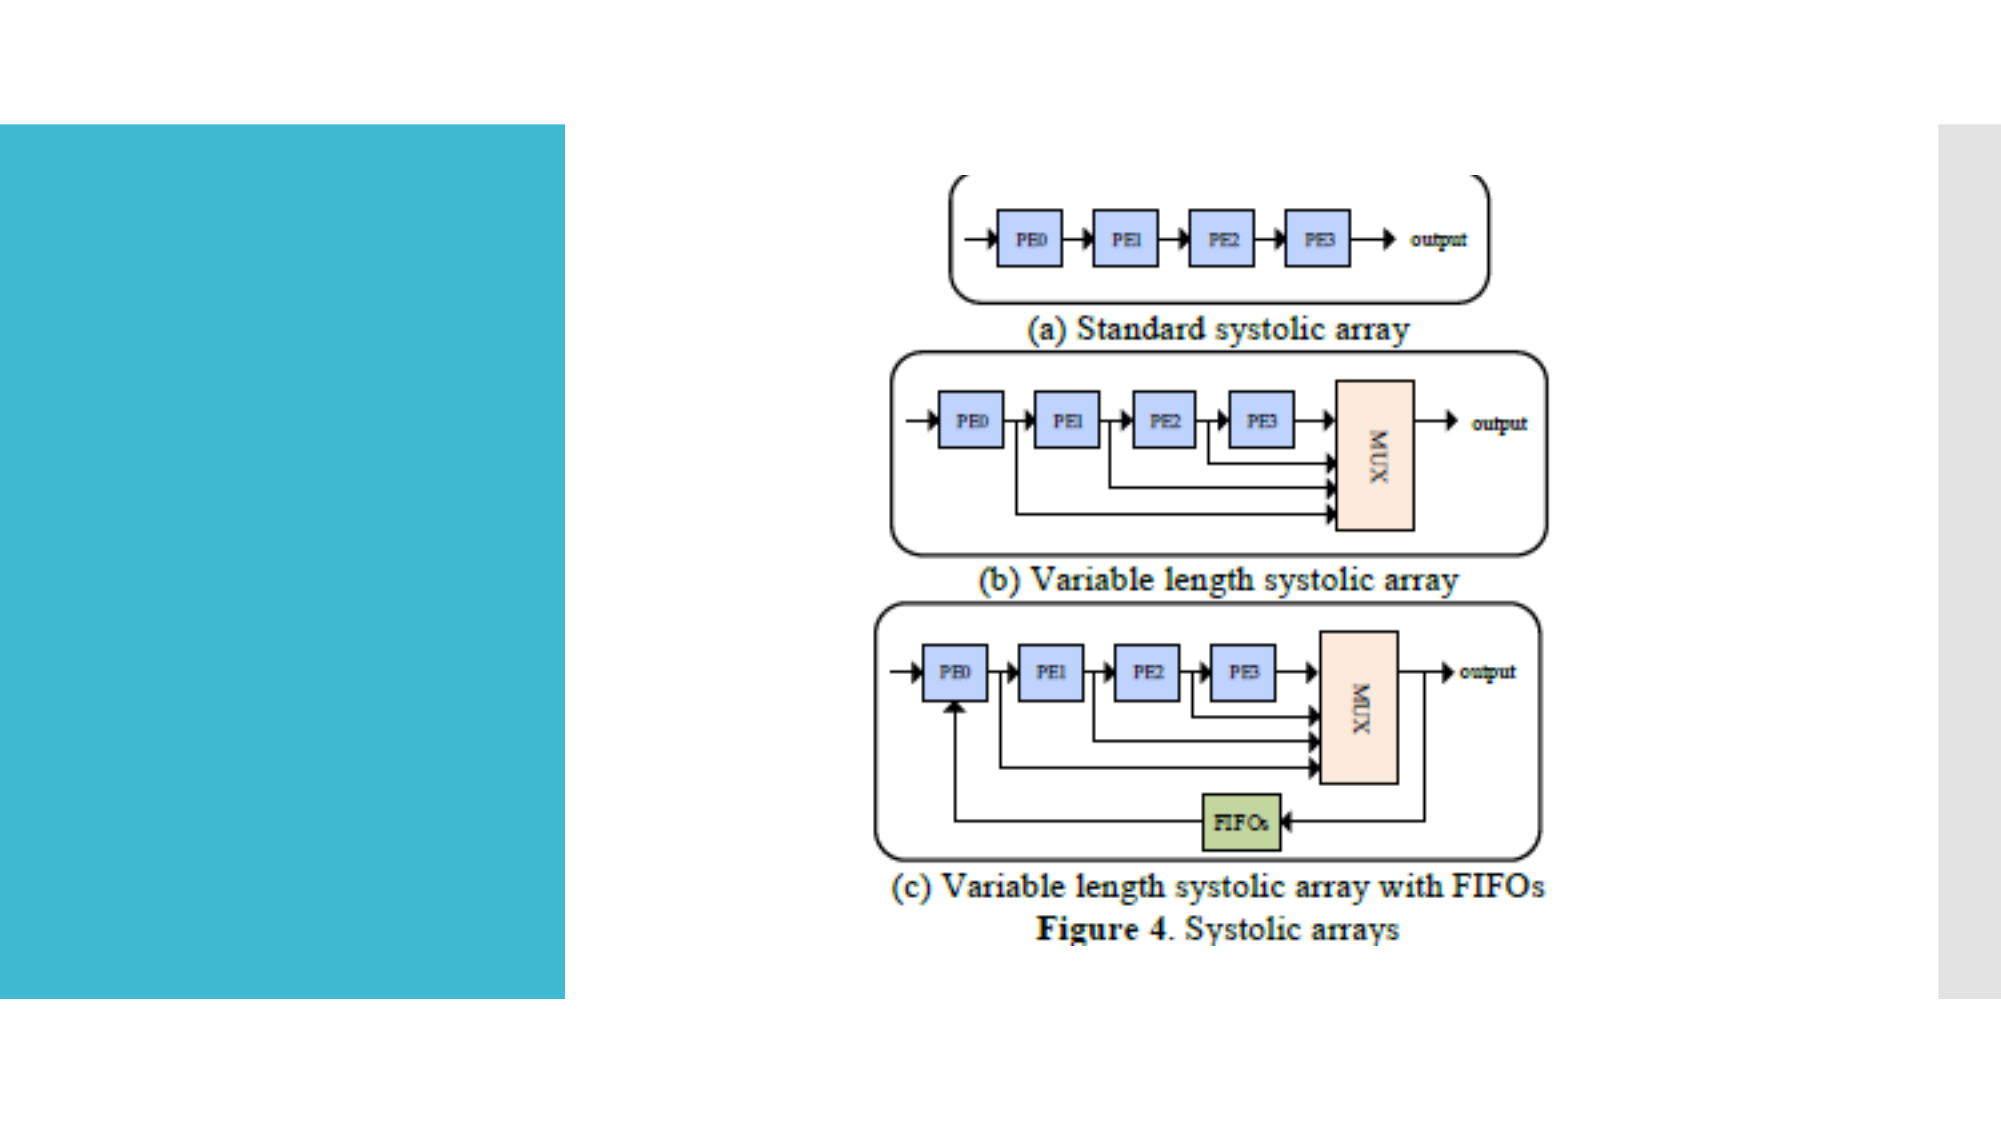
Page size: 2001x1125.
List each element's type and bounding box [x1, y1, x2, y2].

list [808, 175, 1648, 946]
